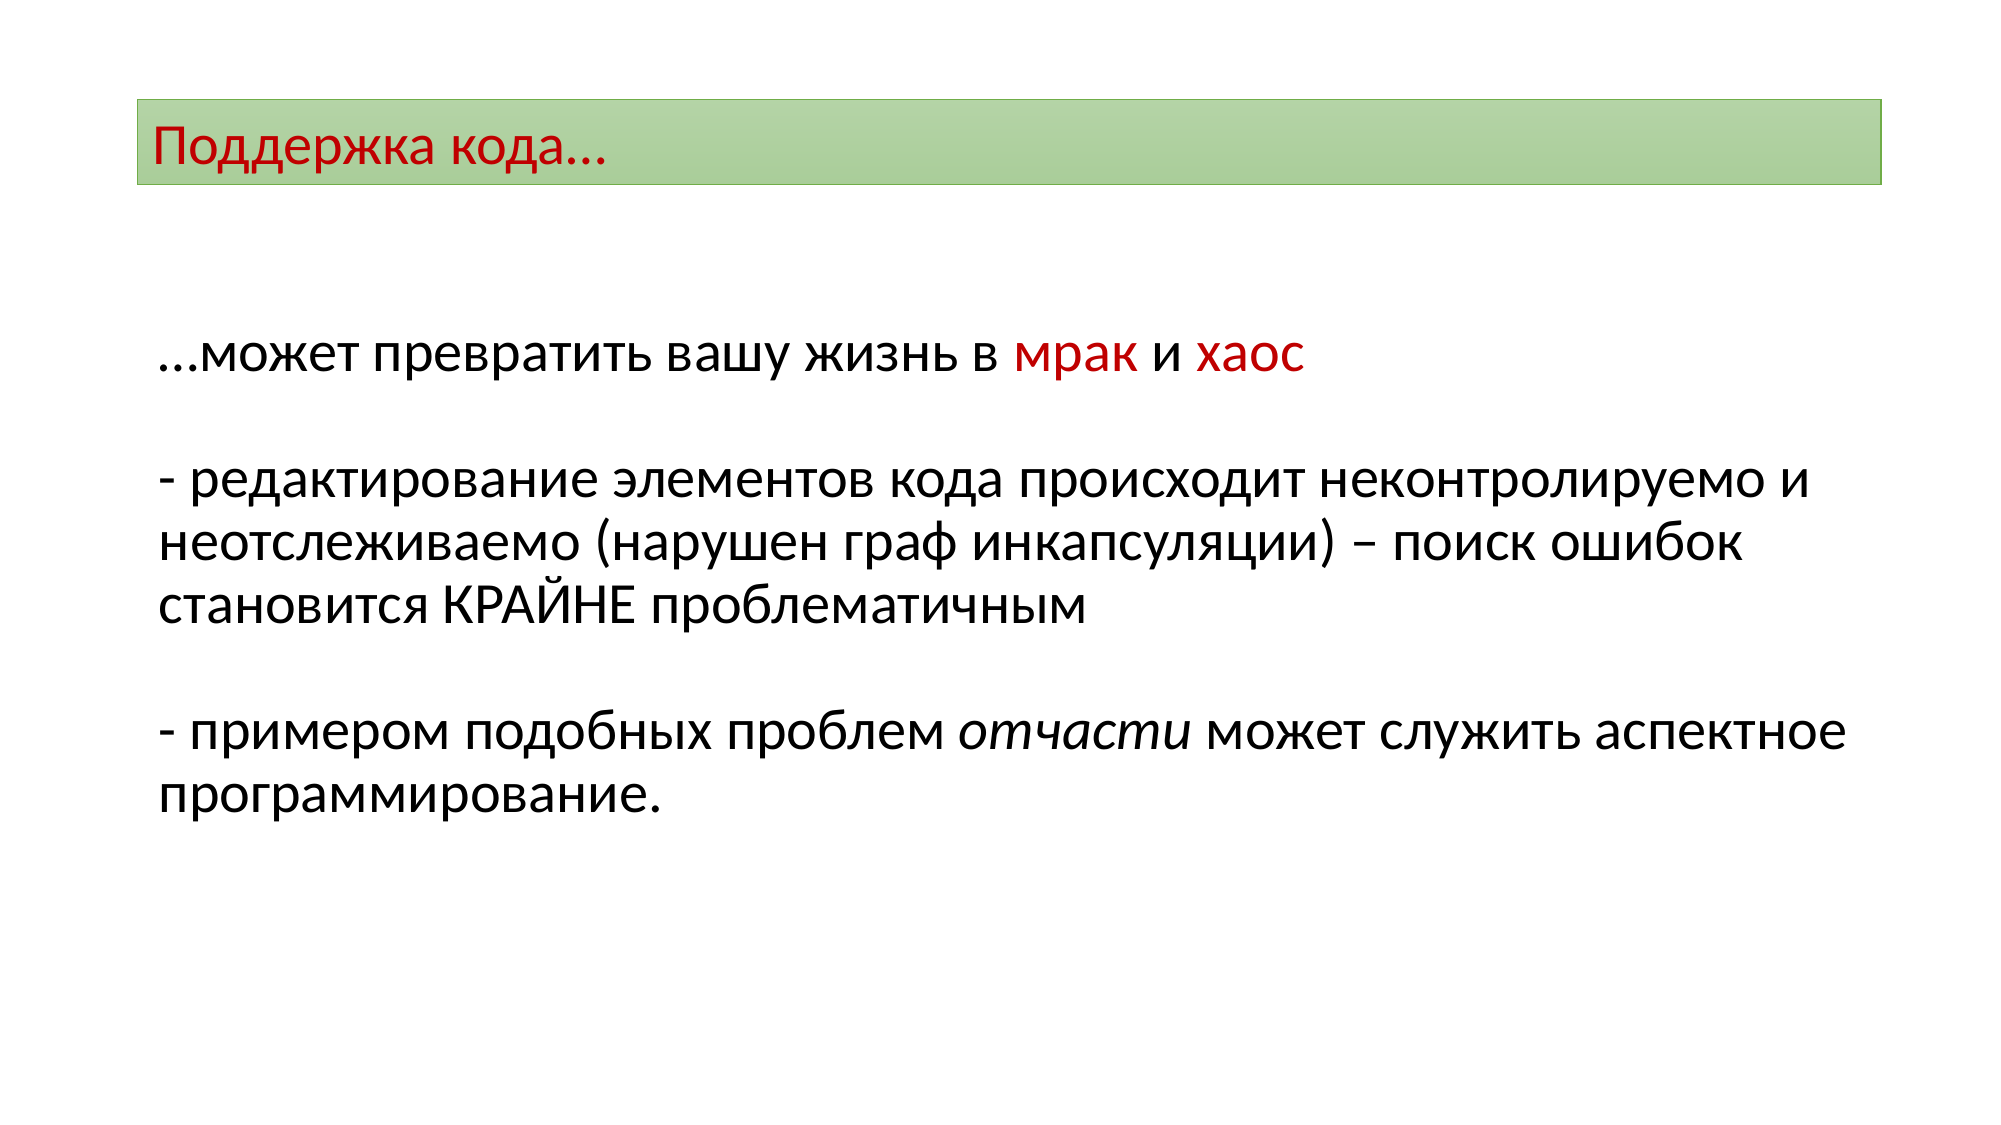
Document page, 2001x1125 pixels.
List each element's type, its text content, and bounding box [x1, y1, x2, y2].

text_box Поддержка кода… [137, 99, 1882, 185]
title …может превратить вашу жизнь в мрак и хаос - редактирование элементов кода происходит неконтролируемо и неотслеживаемо (нарушен граф инкапсуляции) – поиск ошибок становится КРАЙНЕ проблематичным - примером подобных проблем отчасти может служить аспектное программирование. [143, 204, 1882, 949]
